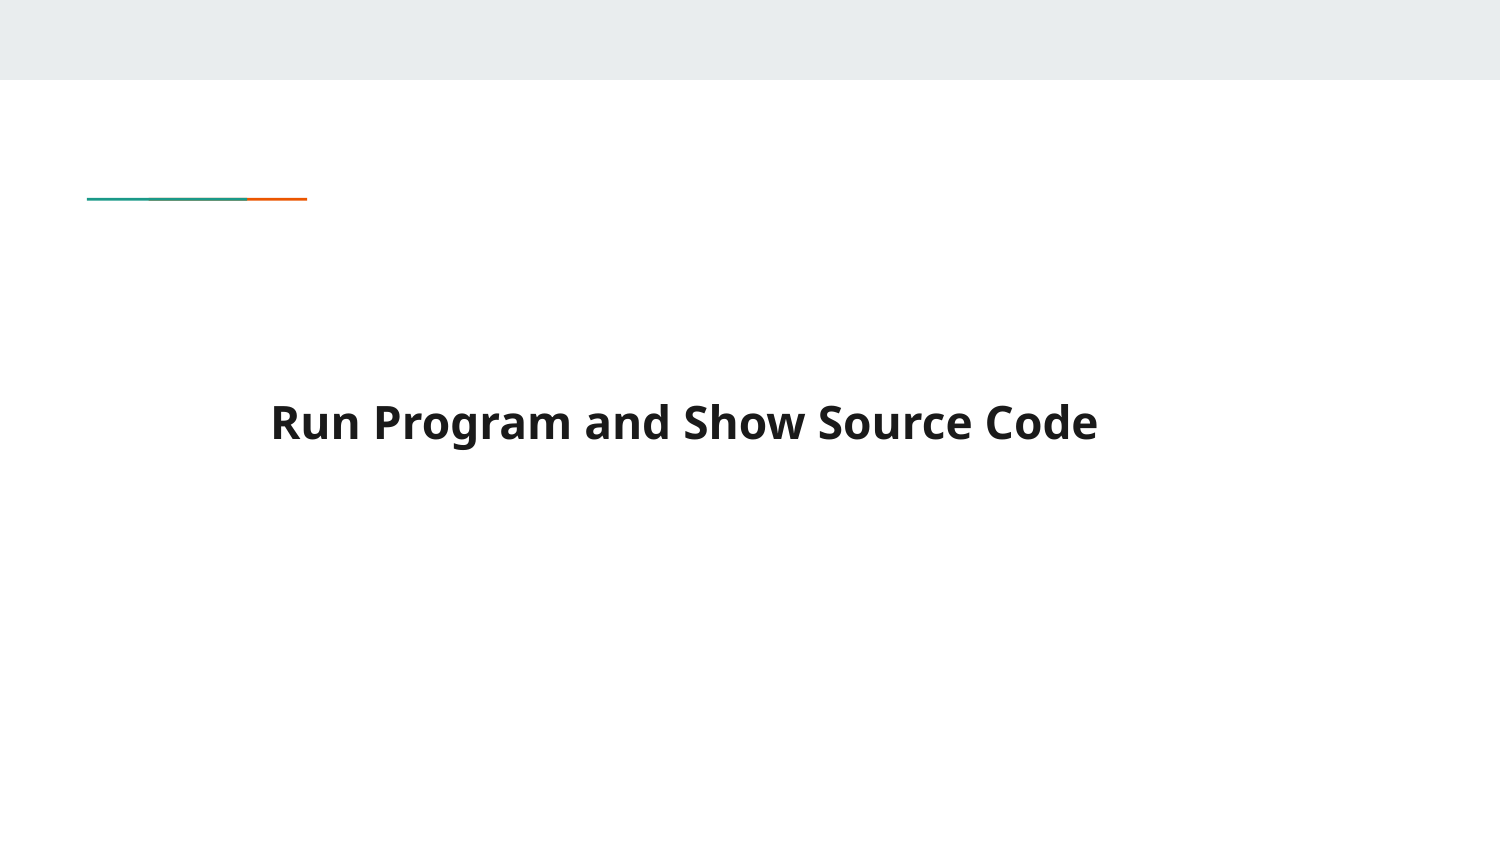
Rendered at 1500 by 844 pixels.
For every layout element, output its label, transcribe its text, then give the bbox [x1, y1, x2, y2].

title Run Program and Show Source Code [255, 374, 1245, 469]
